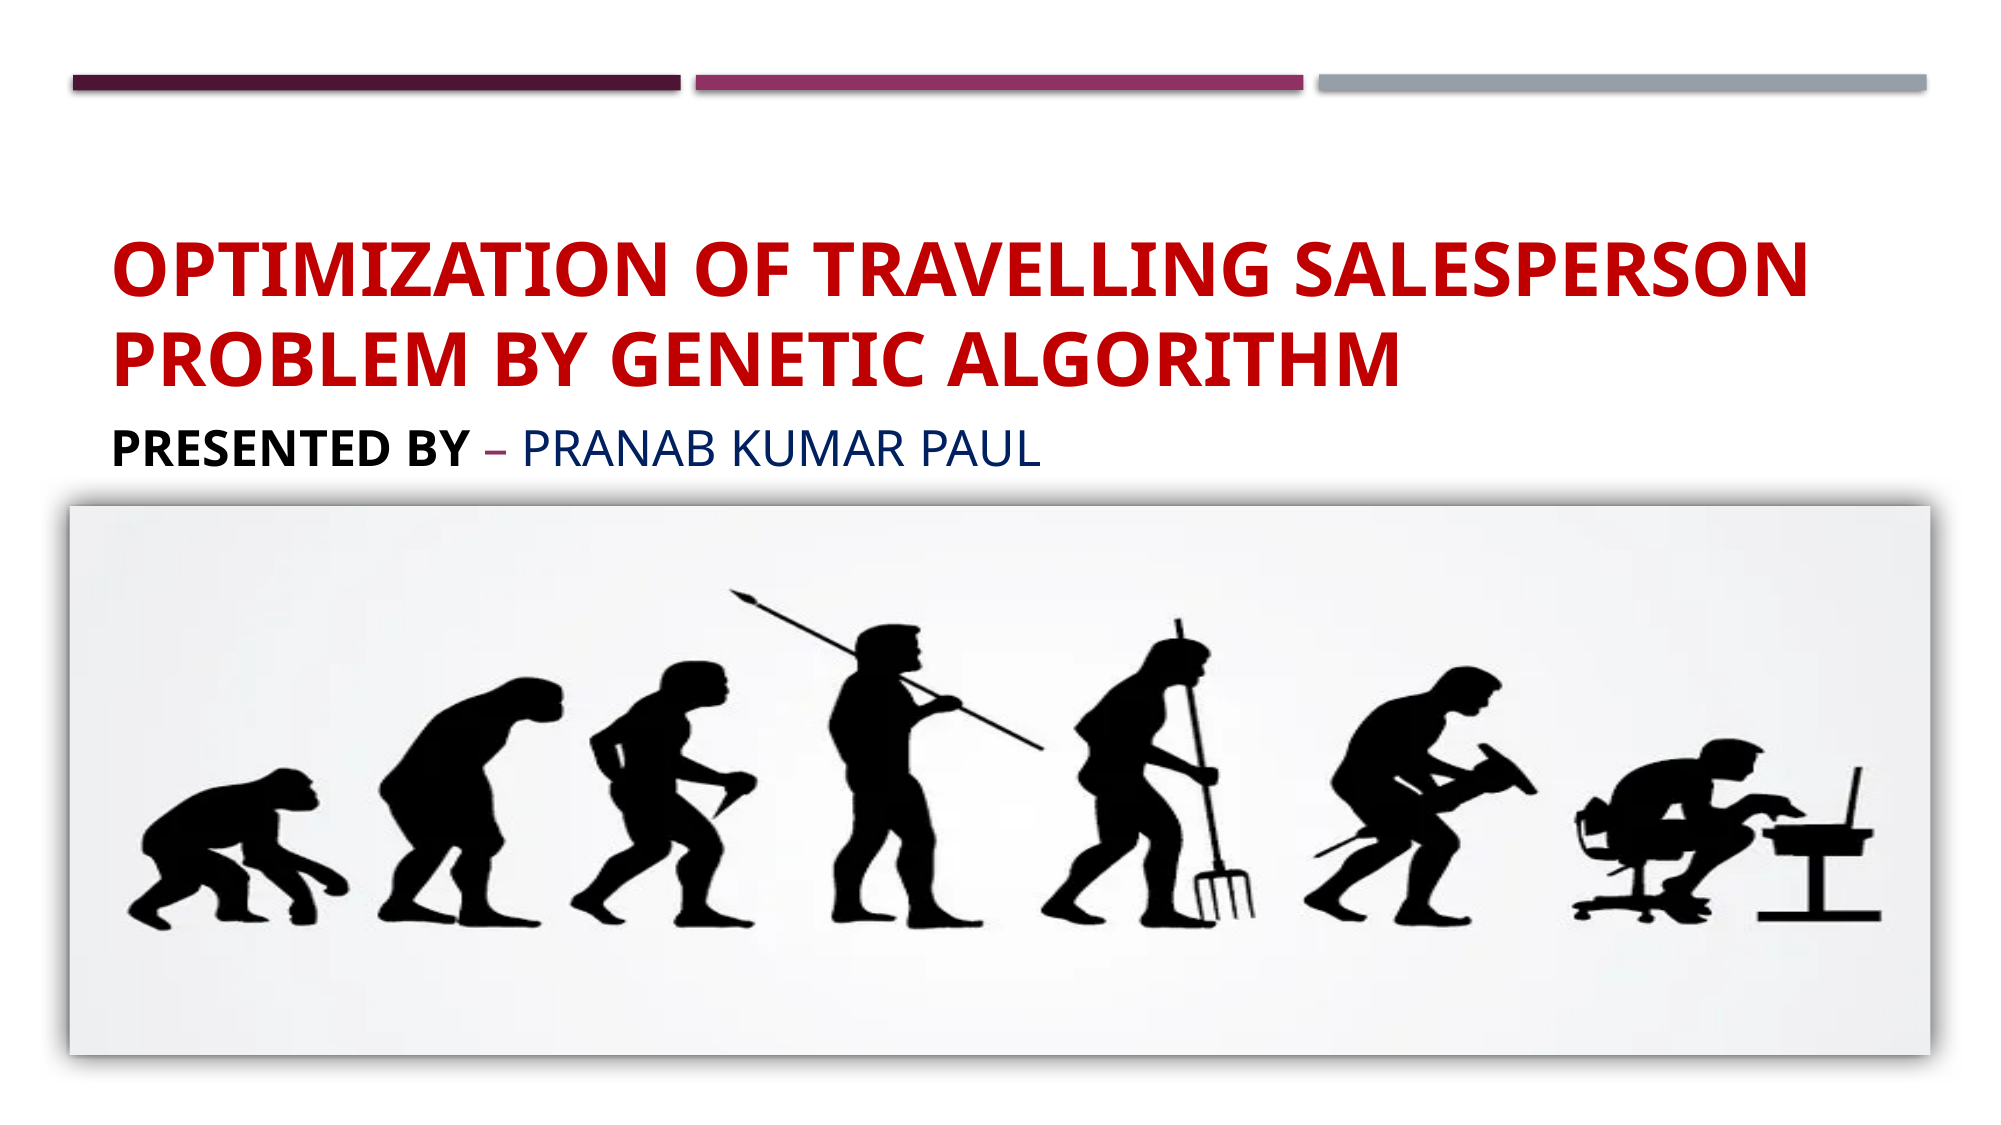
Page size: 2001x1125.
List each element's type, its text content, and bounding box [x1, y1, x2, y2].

picture [69, 505, 1931, 1055]
title Optimization of Travelling Salesperson Problem by Genetic Algorithm [95, 167, 1899, 409]
subtitle Presented by – Pranab Kumar Paul [95, 409, 1899, 482]
